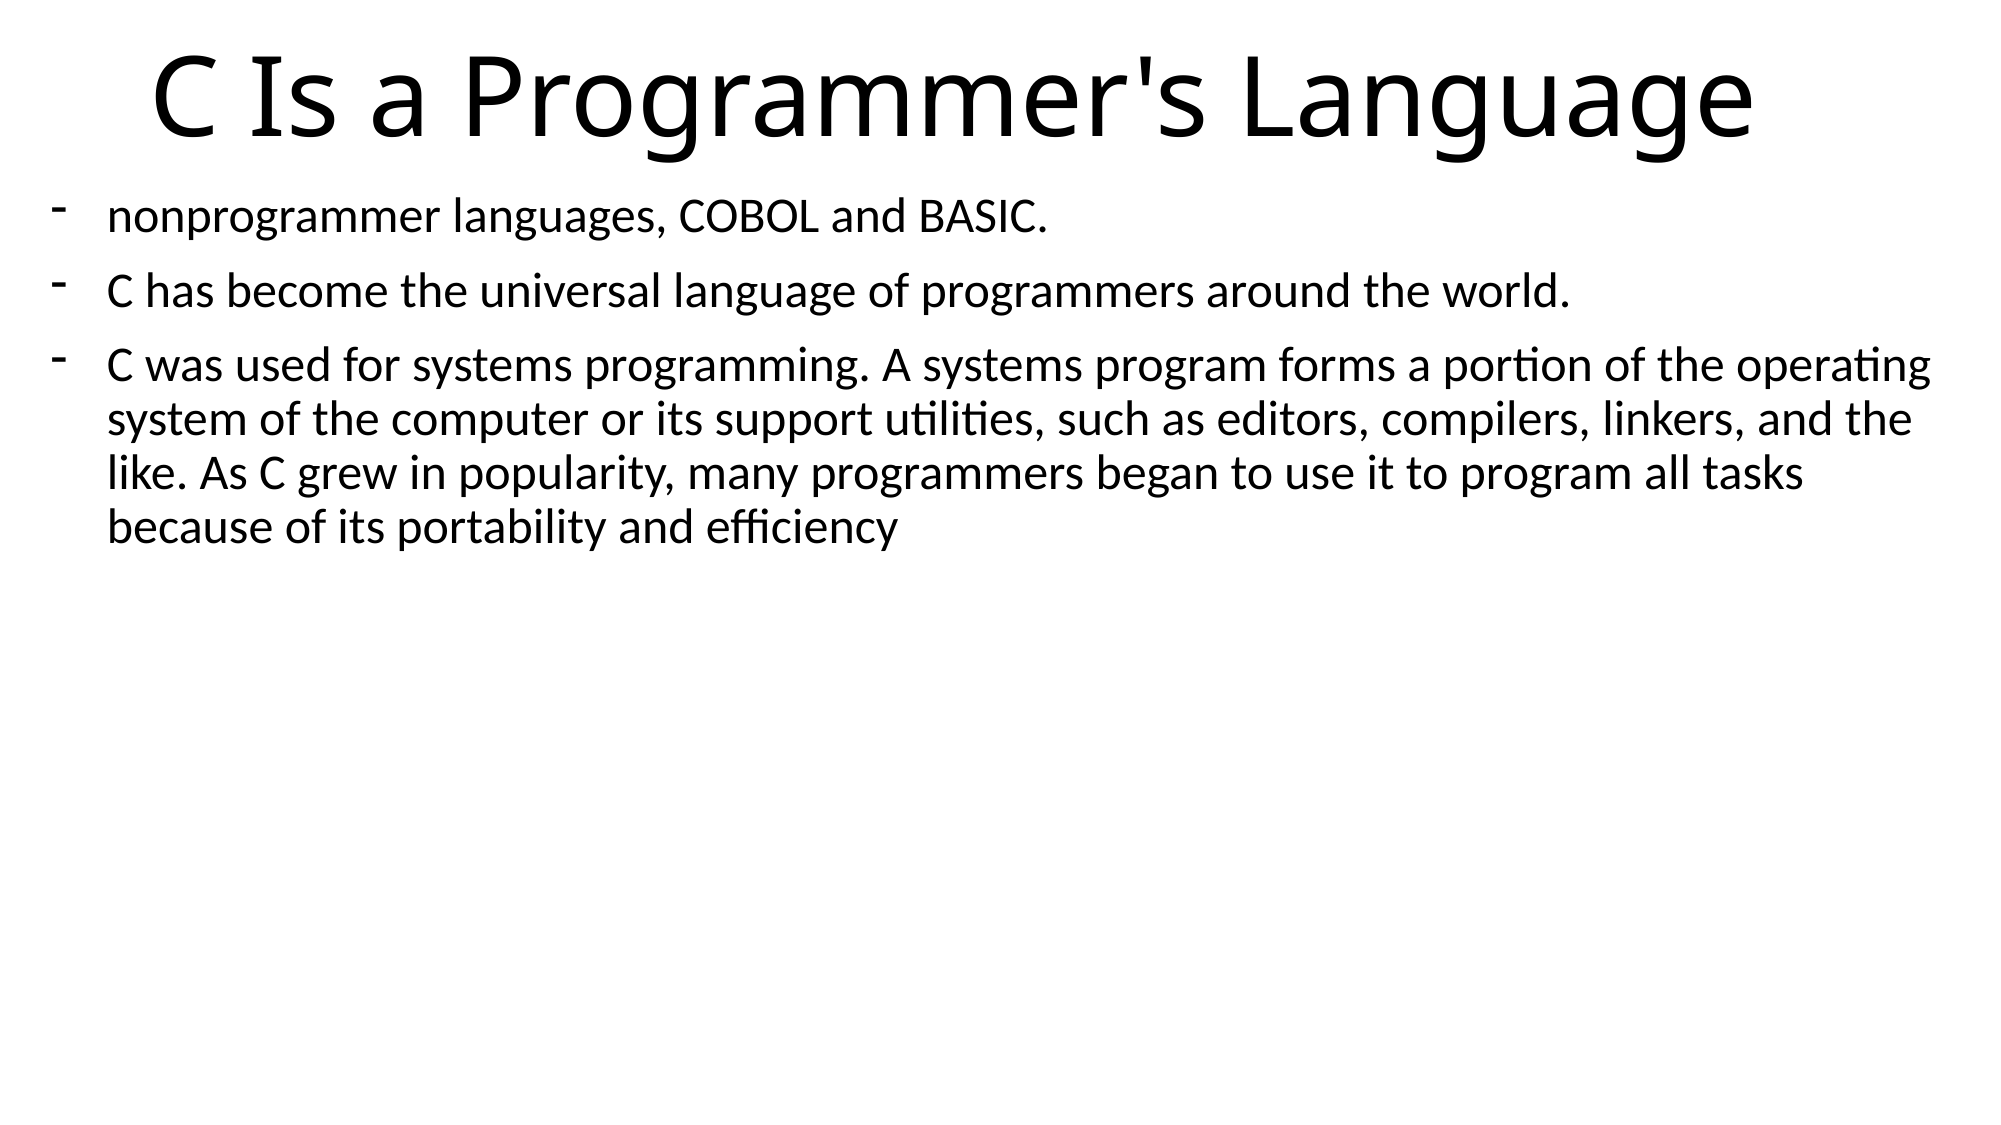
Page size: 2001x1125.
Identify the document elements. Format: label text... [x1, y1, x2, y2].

subtitle nonprogrammer languages, COBOL and BASIC. C has become the universal language of programmers around the world. C was used for systems programming. A systems program forms a portion of the operating system of the computer or its support utilities, such as editors, compilers, linkers, and the like. As C grew in popularity, many programmers began to use it to program all tasks because of its portability and efficiency [35, 181, 1981, 1099]
title C Is a Programmer's Language [122, 26, 1786, 169]
